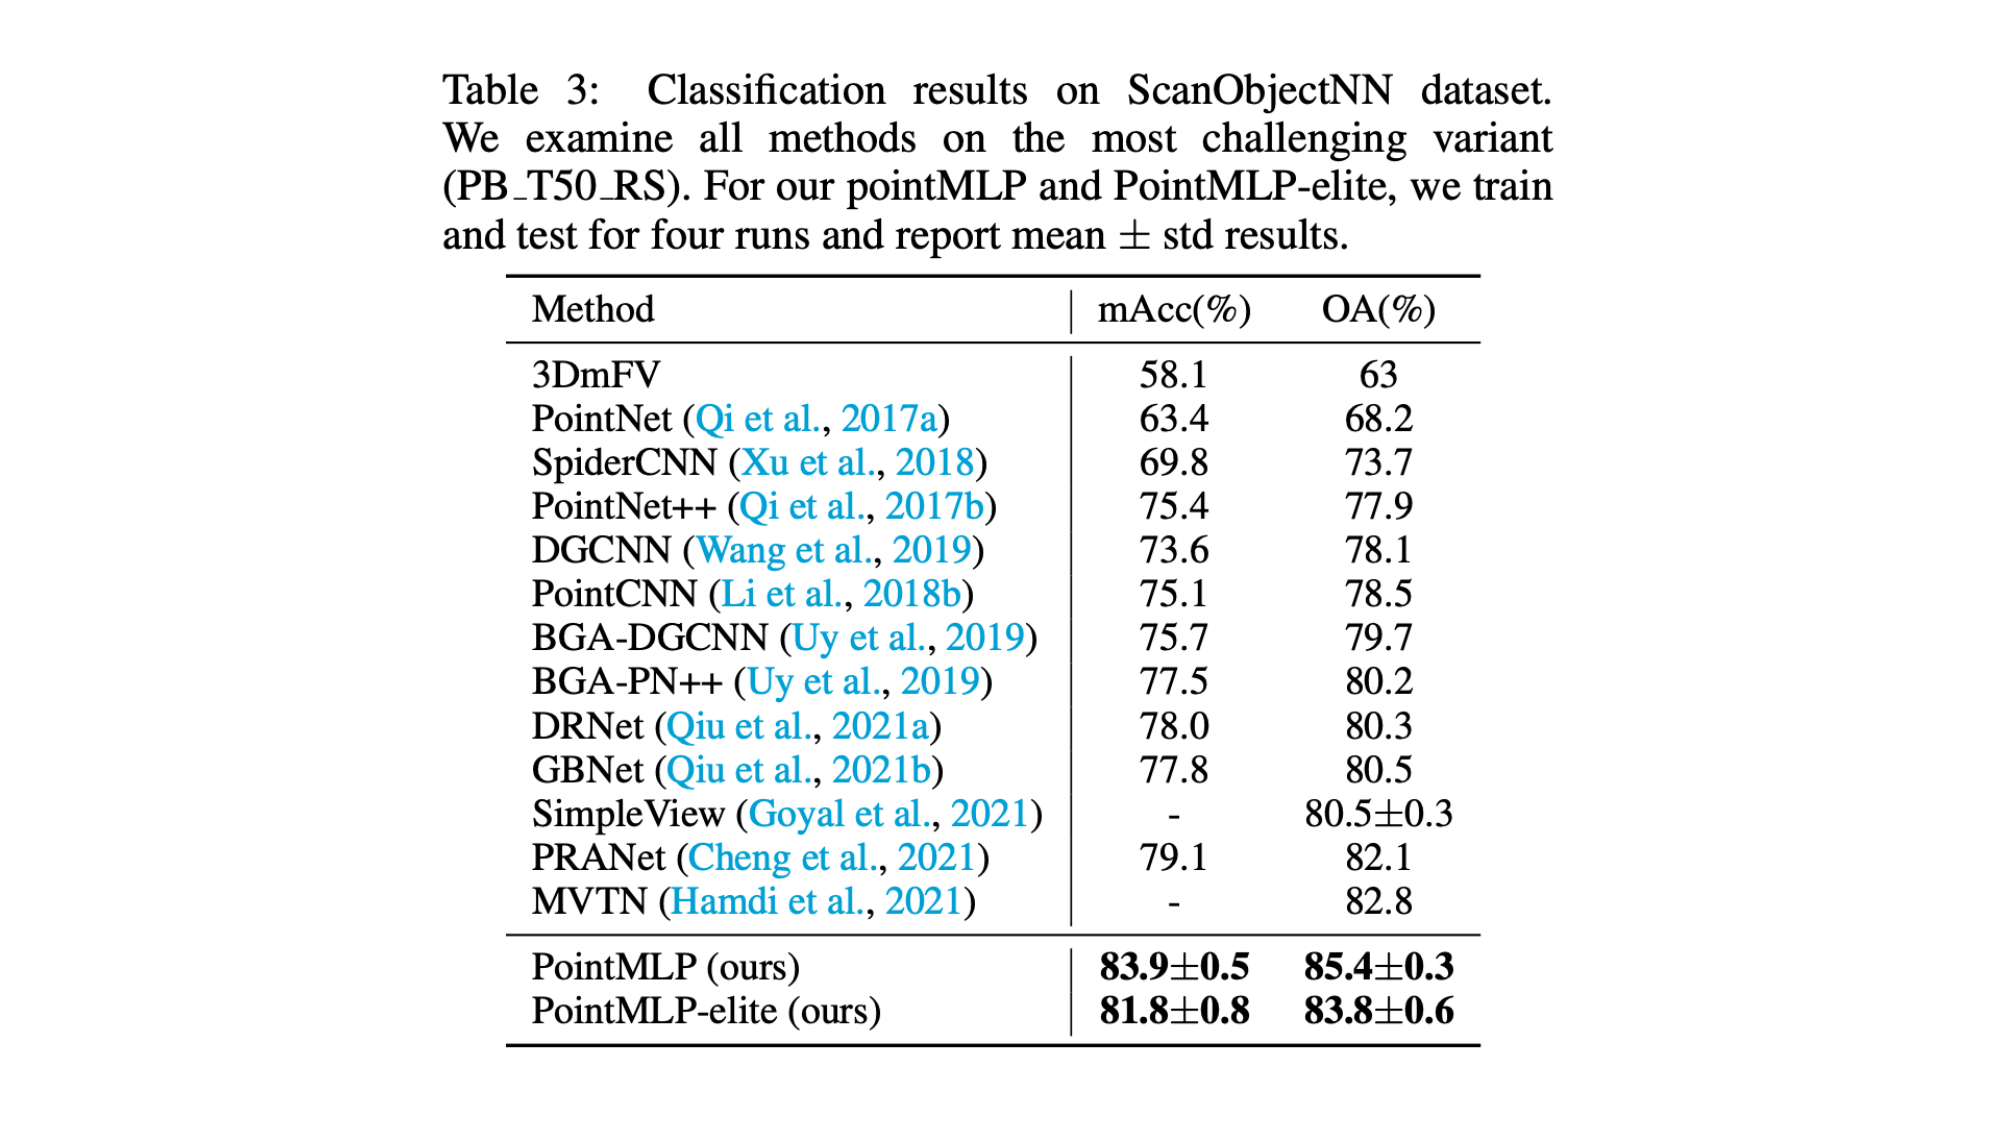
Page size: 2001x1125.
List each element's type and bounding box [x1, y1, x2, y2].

picture [432, 58, 1568, 1067]
